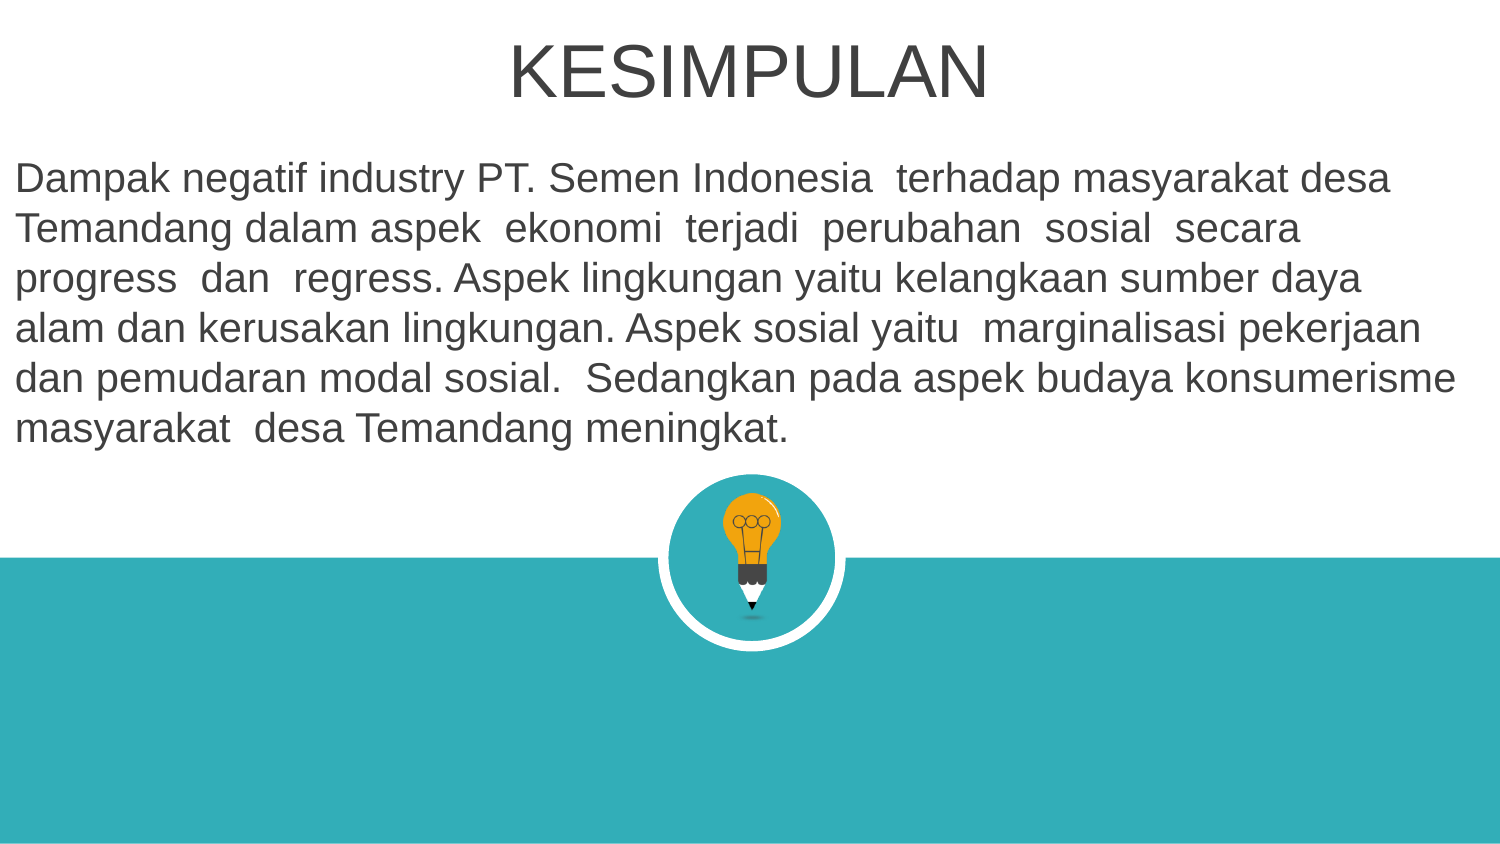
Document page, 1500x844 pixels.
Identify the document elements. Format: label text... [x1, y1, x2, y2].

picture [723, 493, 781, 622]
list Dampak negatif industry PT. Semen Indonesia terhadap masyarakat desa Temandang dalam aspek ekonomi terjadi perubahan sosial secara progress dan regress. Aspek lingkungan yaitu kelangkaan sumber daya alam dan kerusakan lingkungan. Aspek sosial yaitu marginalisasi pekerjaan dan pemudaran modal sosial. Sedangkan pada aspek budaya konsumerisme masyarakat desa Temandang meningkat. [0, 120, 1500, 481]
list KESIMPULAN [0, 20, 1500, 115]
